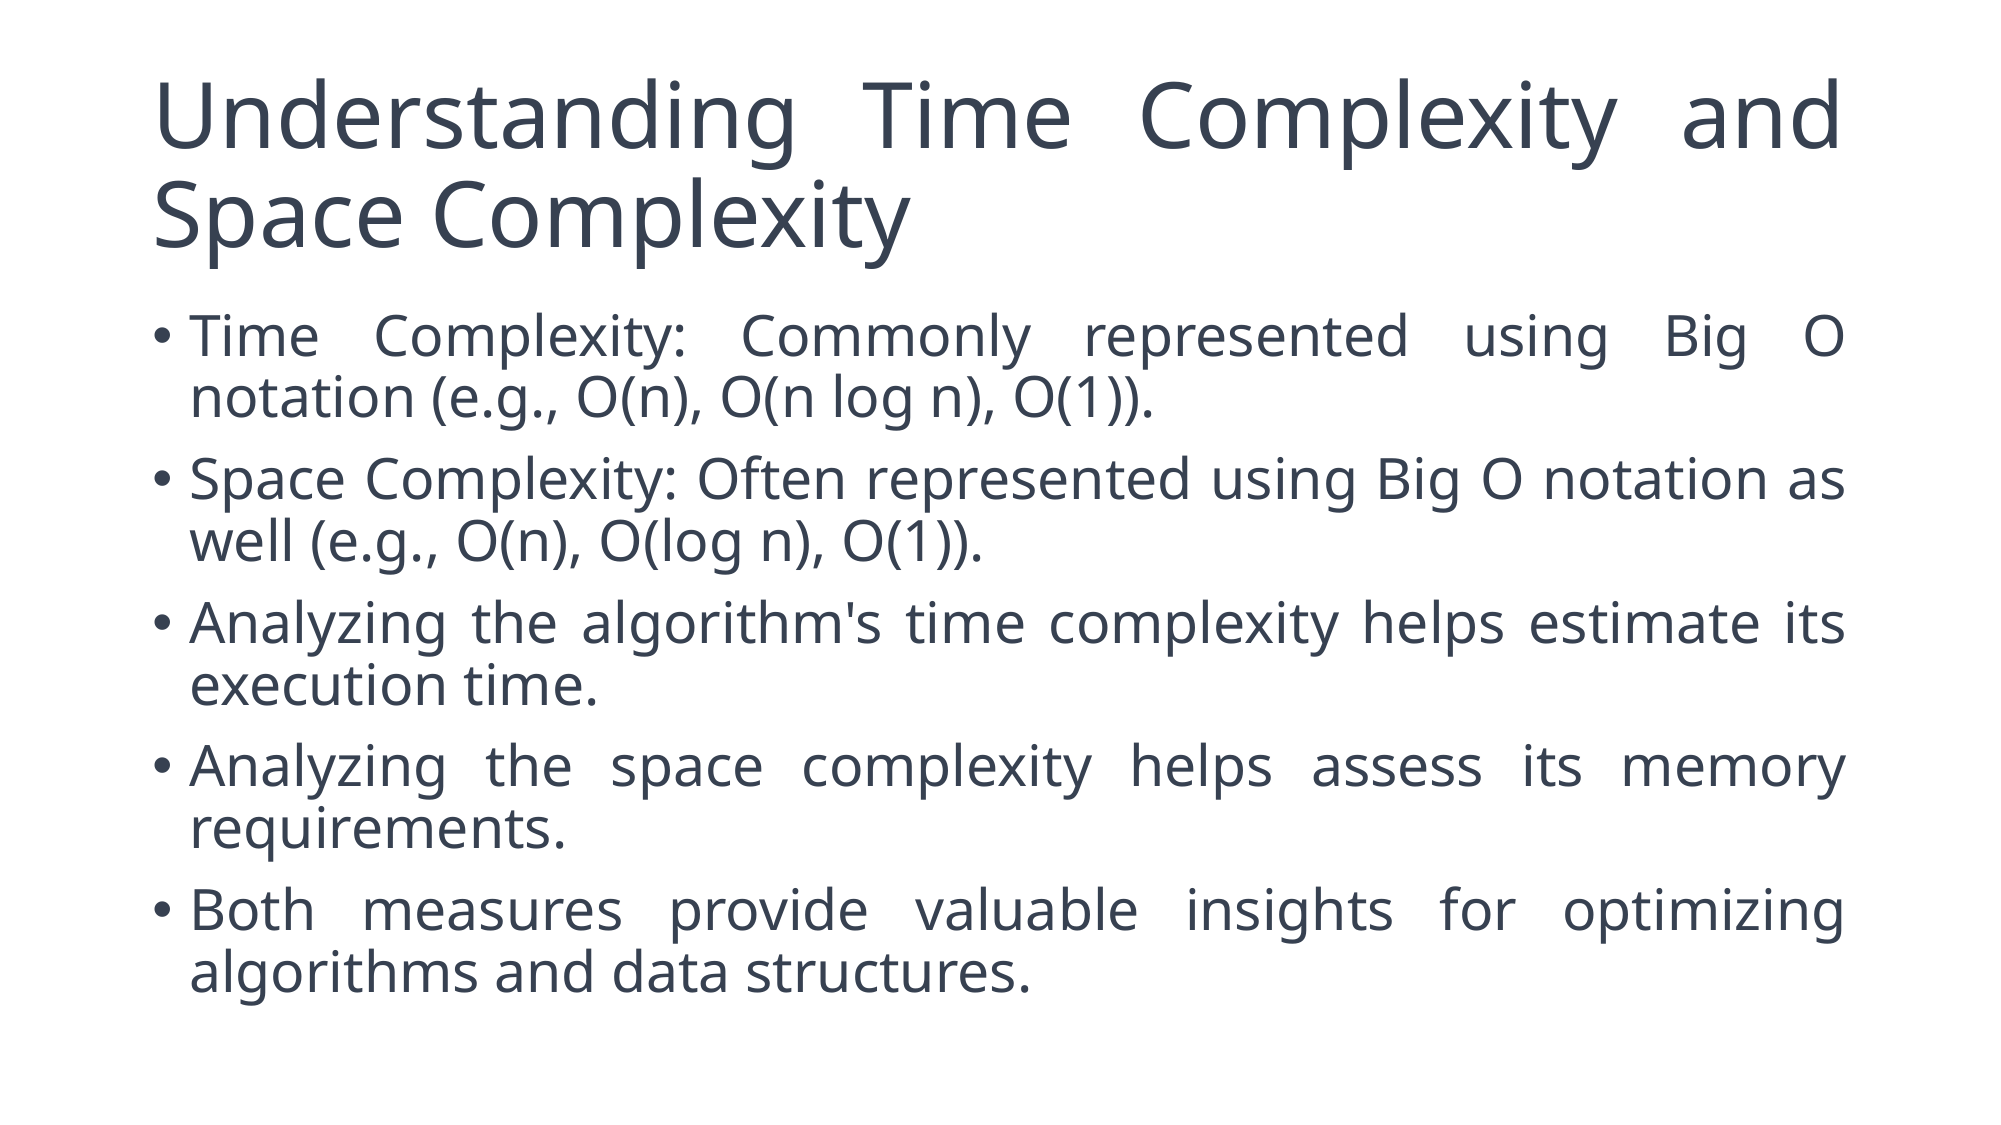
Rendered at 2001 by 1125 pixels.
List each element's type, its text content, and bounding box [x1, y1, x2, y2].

list Time Complexity: Commonly represented using Big O notation (e.g., O(n), O(n log n), O(1)). Space Complexity: Often represented using Big O notation as well (e.g., O(n), O(log n), O(1)). Analyzing the algorithm's time complexity helps estimate its execution time. Analyzing the space complexity helps assess its memory requirements. Both measures provide valuable insights for optimizing algorithms and data structures. [137, 299, 1863, 1014]
title Understanding Time Complexity and Space Complexity [137, 59, 1863, 278]
